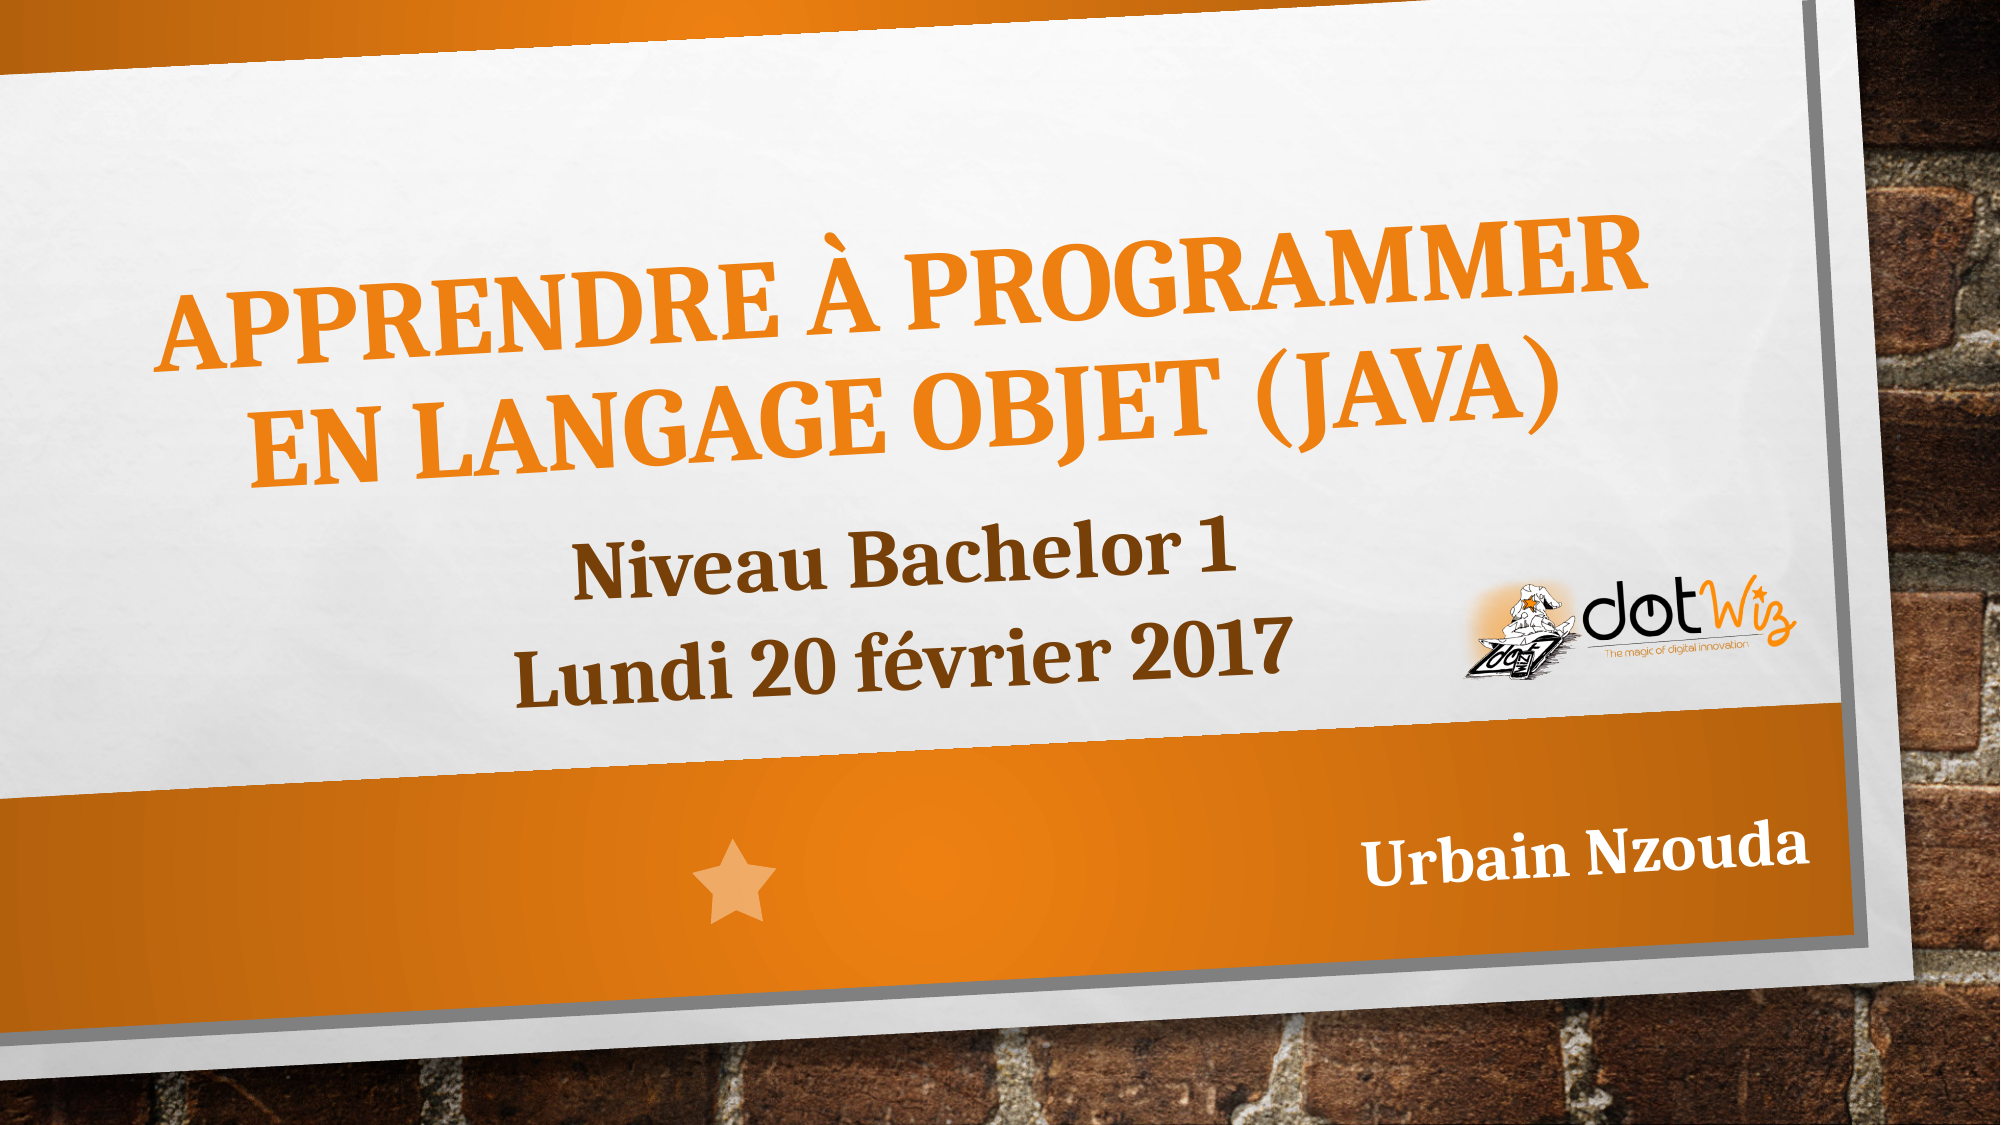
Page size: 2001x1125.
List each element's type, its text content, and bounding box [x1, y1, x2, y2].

text_box Niveau Bachelor 1 [553, 478, 1255, 615]
text_box Lundi 20 février 2017 [495, 580, 1313, 734]
picture [0, 0, 2000, 1125]
picture [1434, 523, 1834, 733]
title Apprendre à programmer en langage objet (JAVA) [119, 200, 1690, 527]
text_box Urbain Nzouda [1343, 787, 1828, 909]
